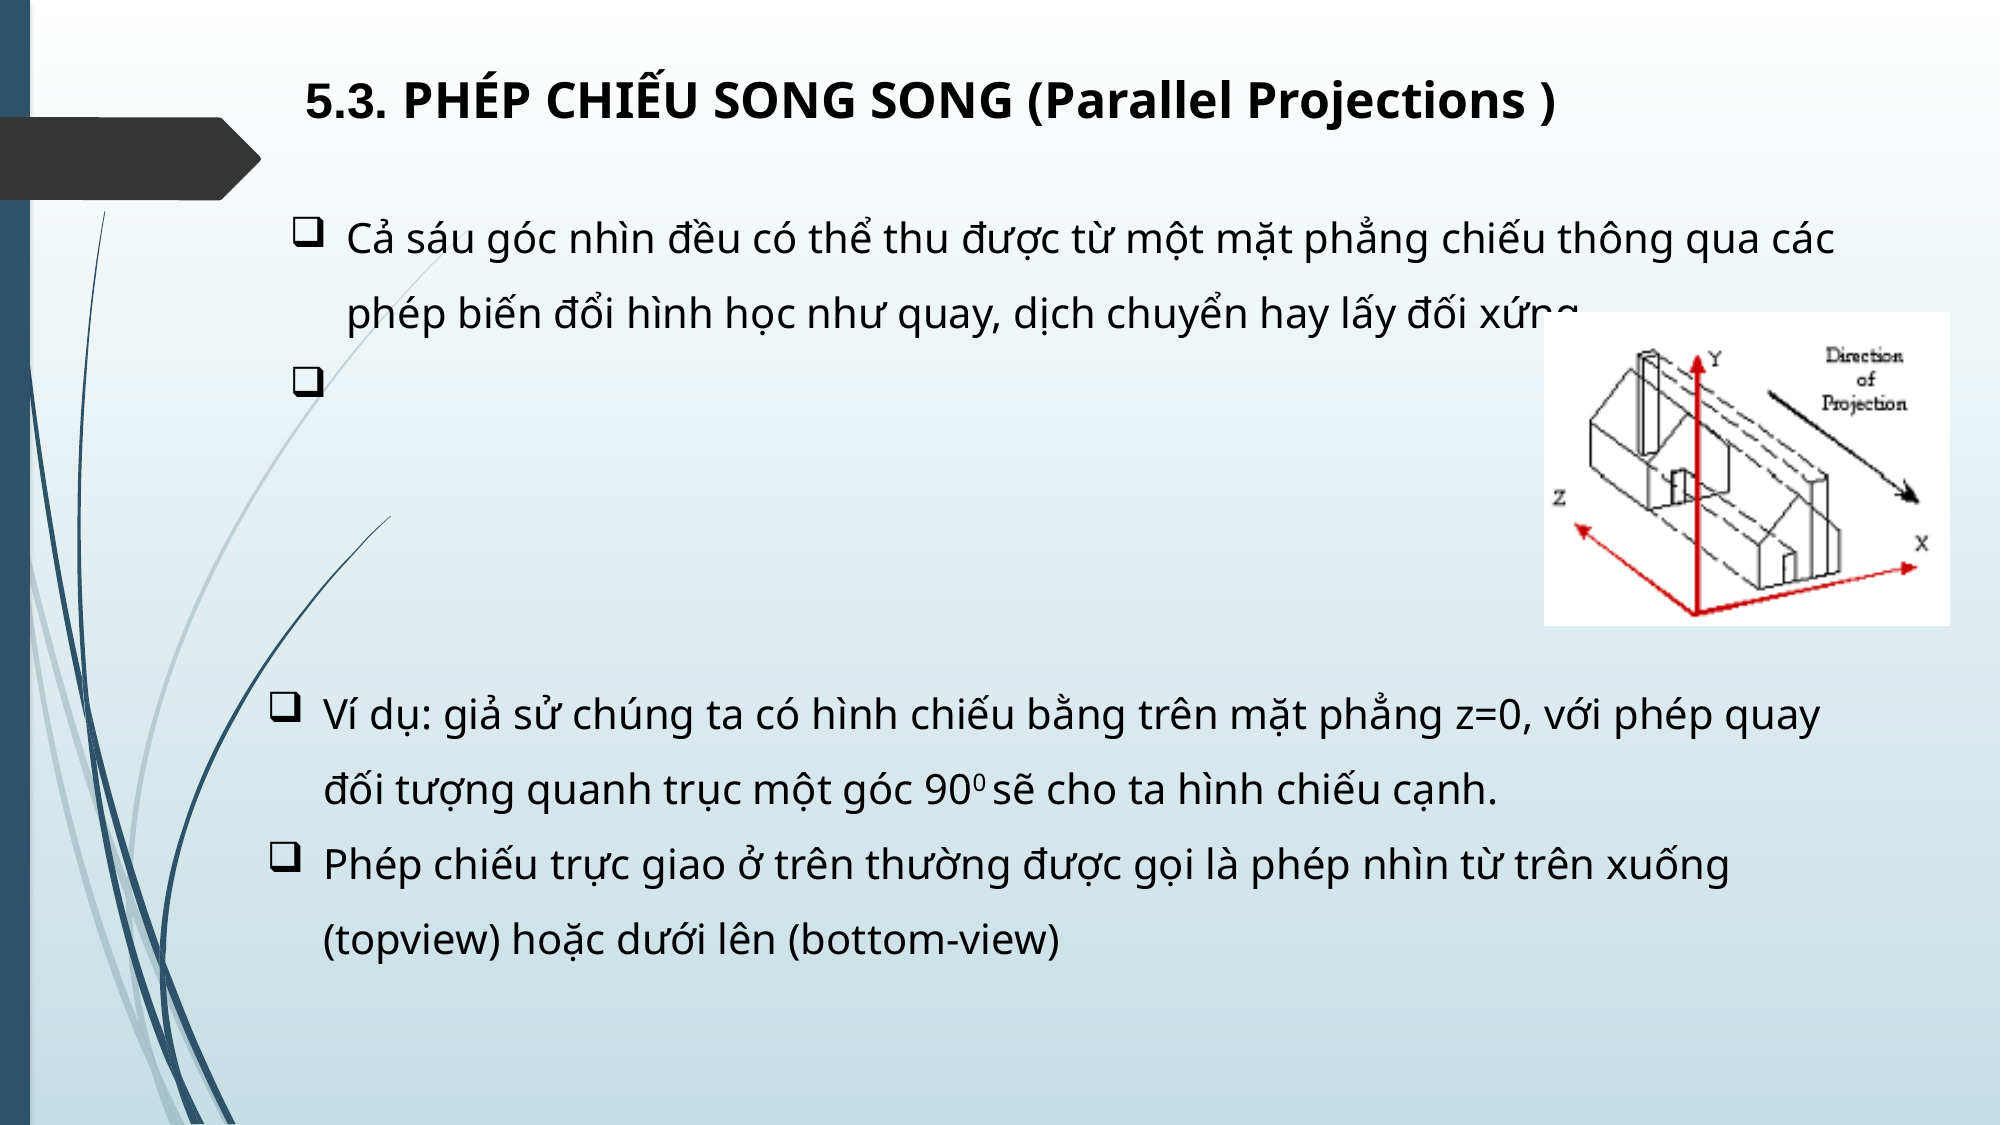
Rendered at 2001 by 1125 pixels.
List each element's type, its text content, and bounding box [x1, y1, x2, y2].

text_box 5.3. PHÉP CHIẾU SONG SONG (Parallel Projections ) [290, 61, 1573, 137]
text_box Ví dụ: giả sử chúng ta có hình chiếu bằng trên mặt phẳng z=0, với phép quay đối tượng quanh trục một góc 900 sẽ cho ta hình chiếu cạnh. Phép chiếu trực giao ở trên thường được gọi là phép nhìn từ trên xuống (topview) hoặc dưới lên (bottom-view) [252, 655, 1857, 971]
picture [1544, 312, 1951, 626]
